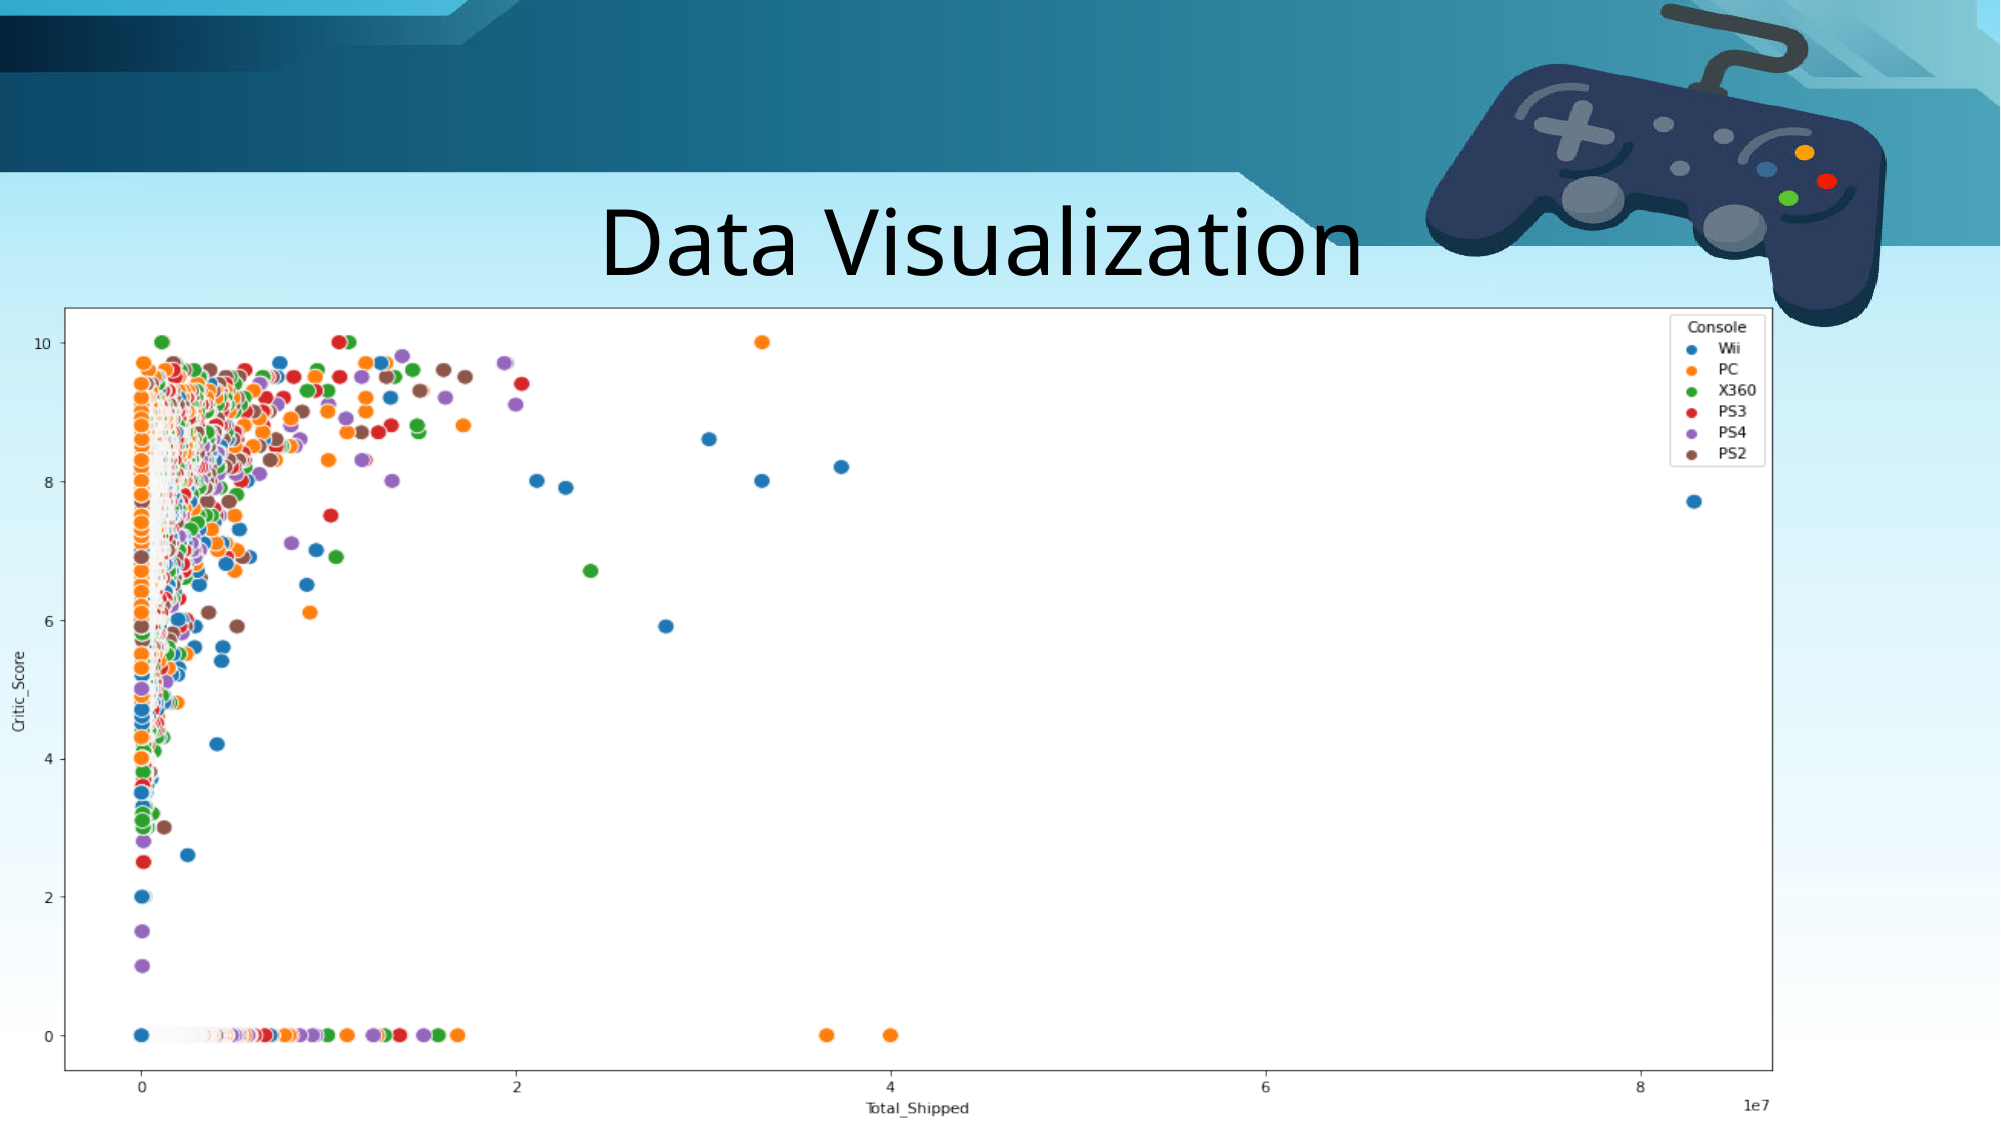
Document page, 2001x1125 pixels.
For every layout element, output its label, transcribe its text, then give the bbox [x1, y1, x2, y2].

title Data Visualization [120, 136, 1846, 355]
picture [0, 0, 2001, 1125]
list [0, 299, 1783, 1125]
